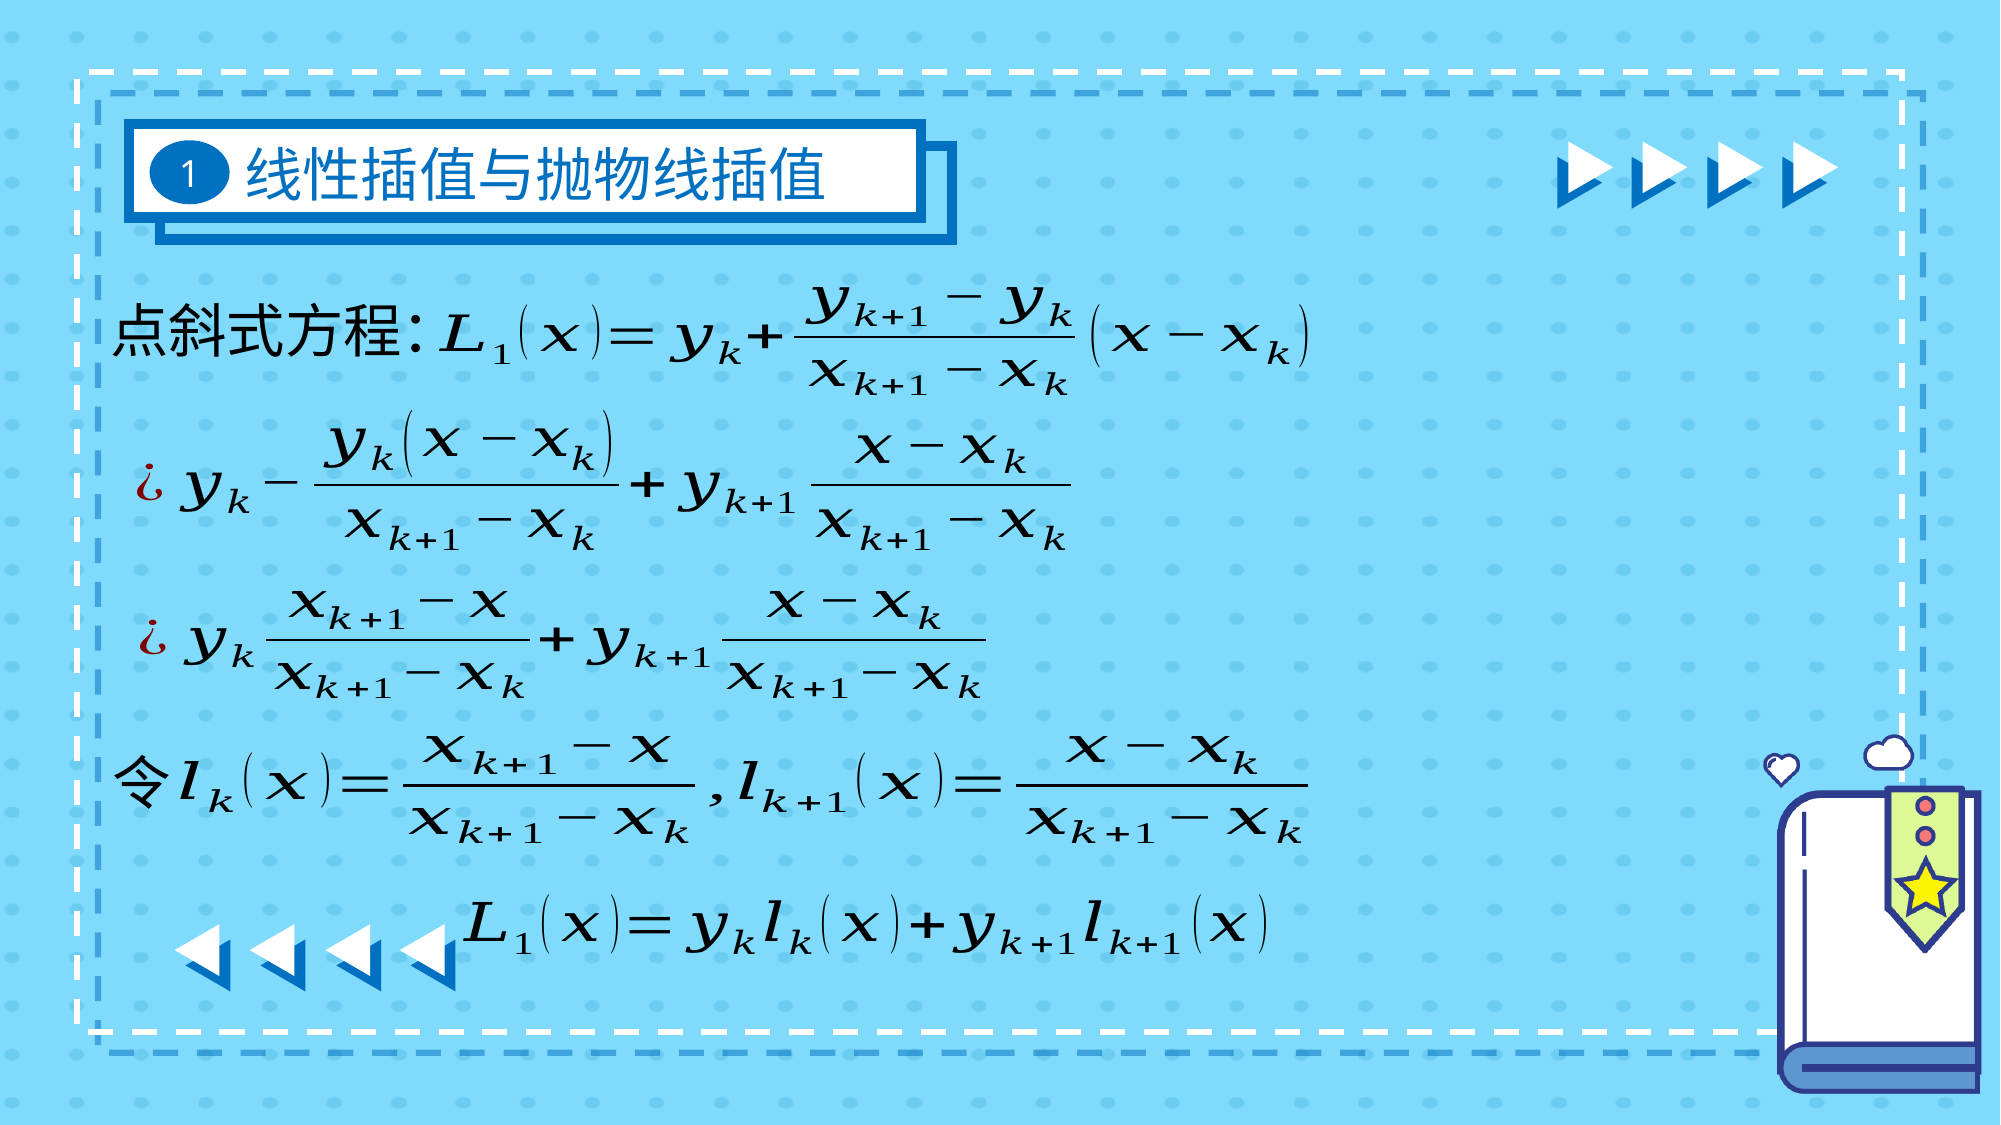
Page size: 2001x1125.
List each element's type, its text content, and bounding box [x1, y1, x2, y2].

text_box 1 [148, 139, 231, 206]
picture [3, 1, 2001, 1125]
text_box 点斜式方程： [95, 286, 477, 372]
text_box 令 [98, 738, 207, 824]
text_box 线性插值与抛物线插值 [229, 130, 866, 216]
